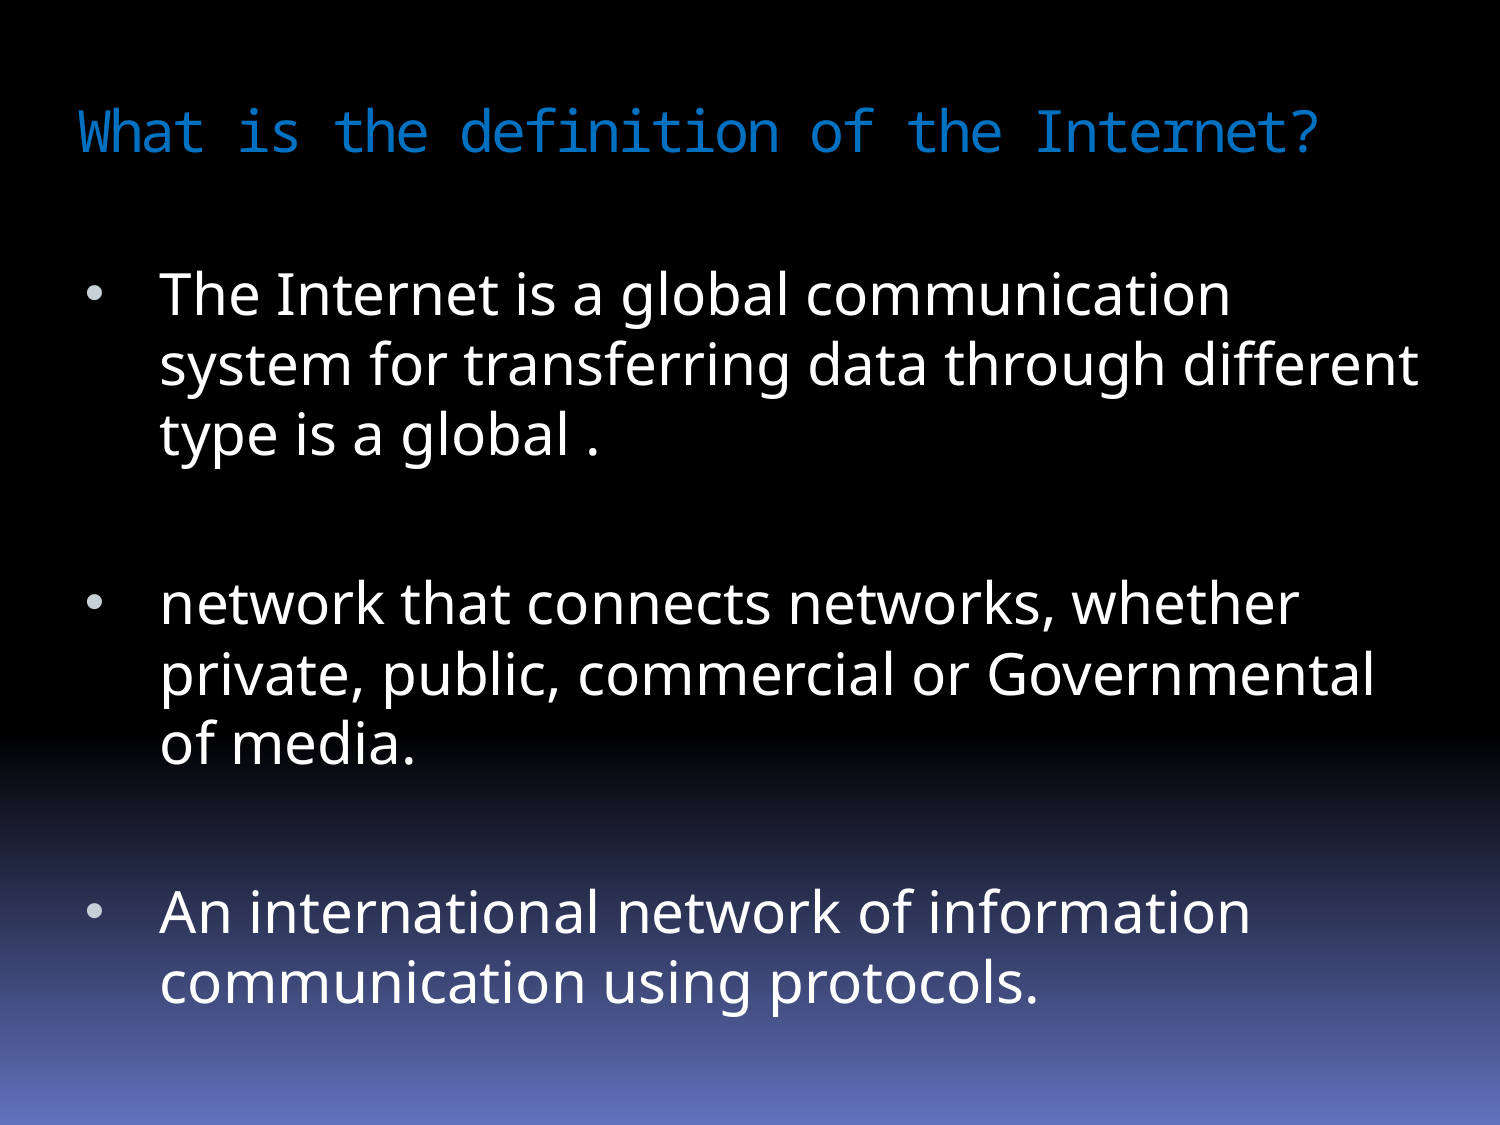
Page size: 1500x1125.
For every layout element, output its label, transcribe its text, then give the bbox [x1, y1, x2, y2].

list The Internet is a global communication system for transferring data through different type is a global . network that connects networks, whether private, public, commercial or Governmental of media. An international network of information communication using protocols. [62, 249, 1450, 679]
title What is the definition of the Internet? [62, 83, 1454, 212]
